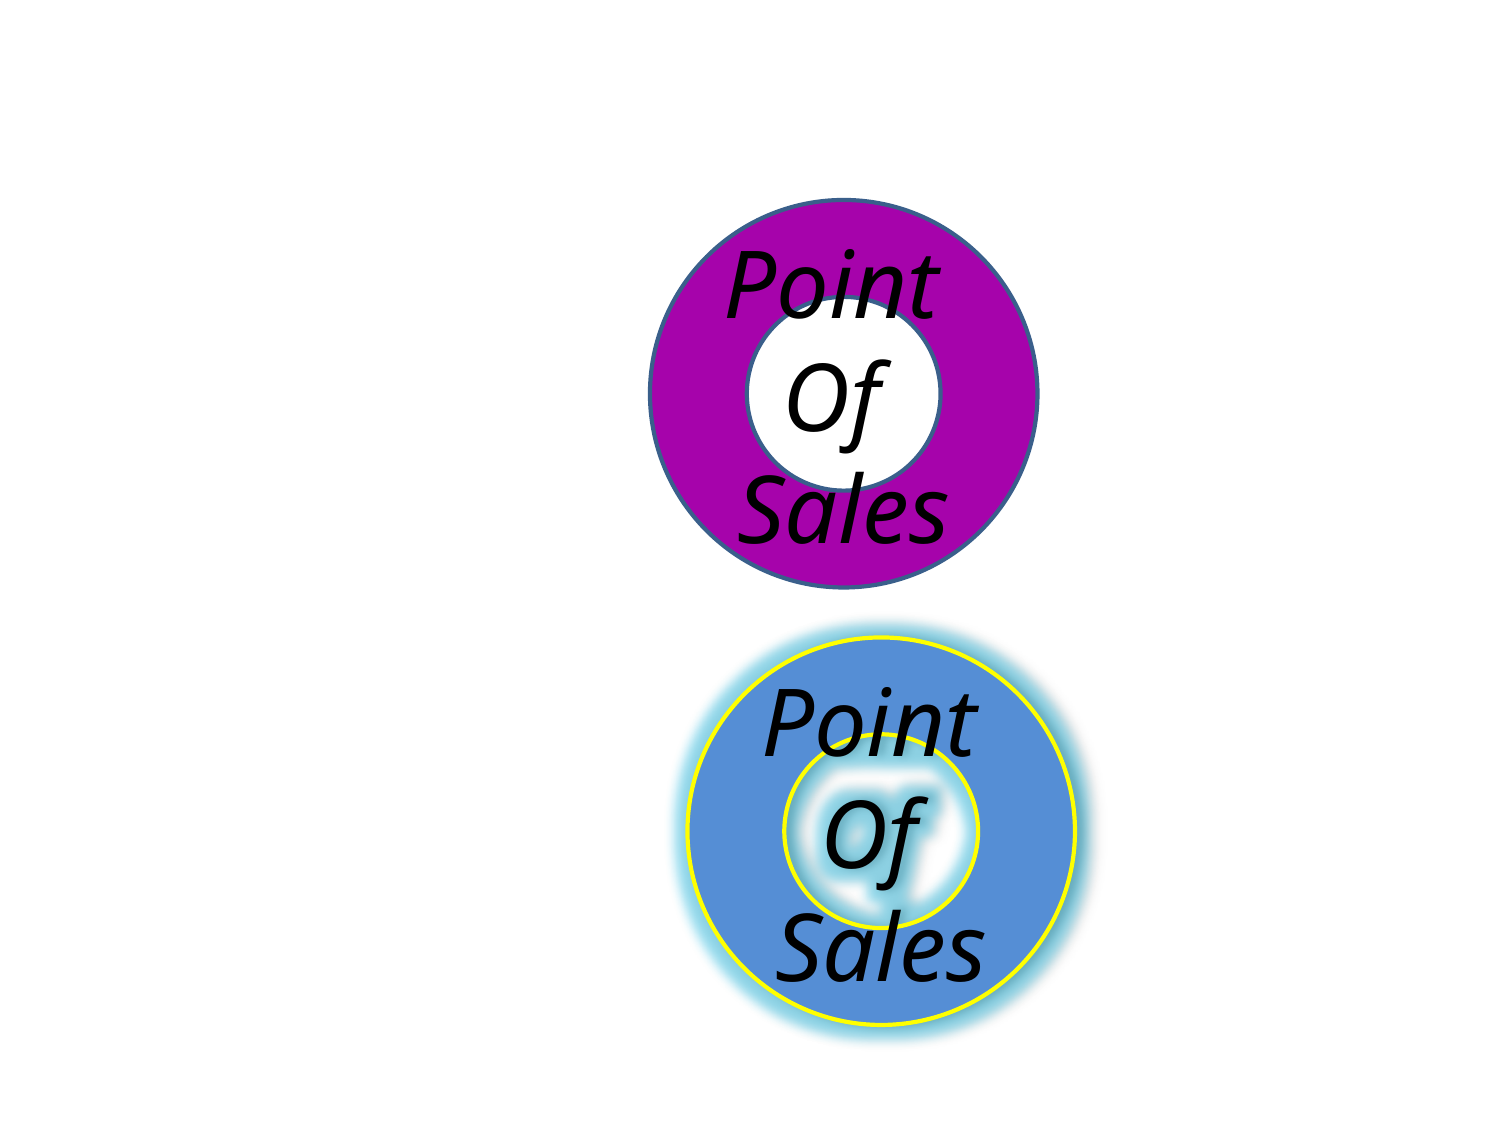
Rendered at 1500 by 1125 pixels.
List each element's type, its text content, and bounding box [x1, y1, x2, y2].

text_box Point Of Sales [685, 635, 1078, 1028]
text_box Point Of Sales [647, 197, 1040, 590]
